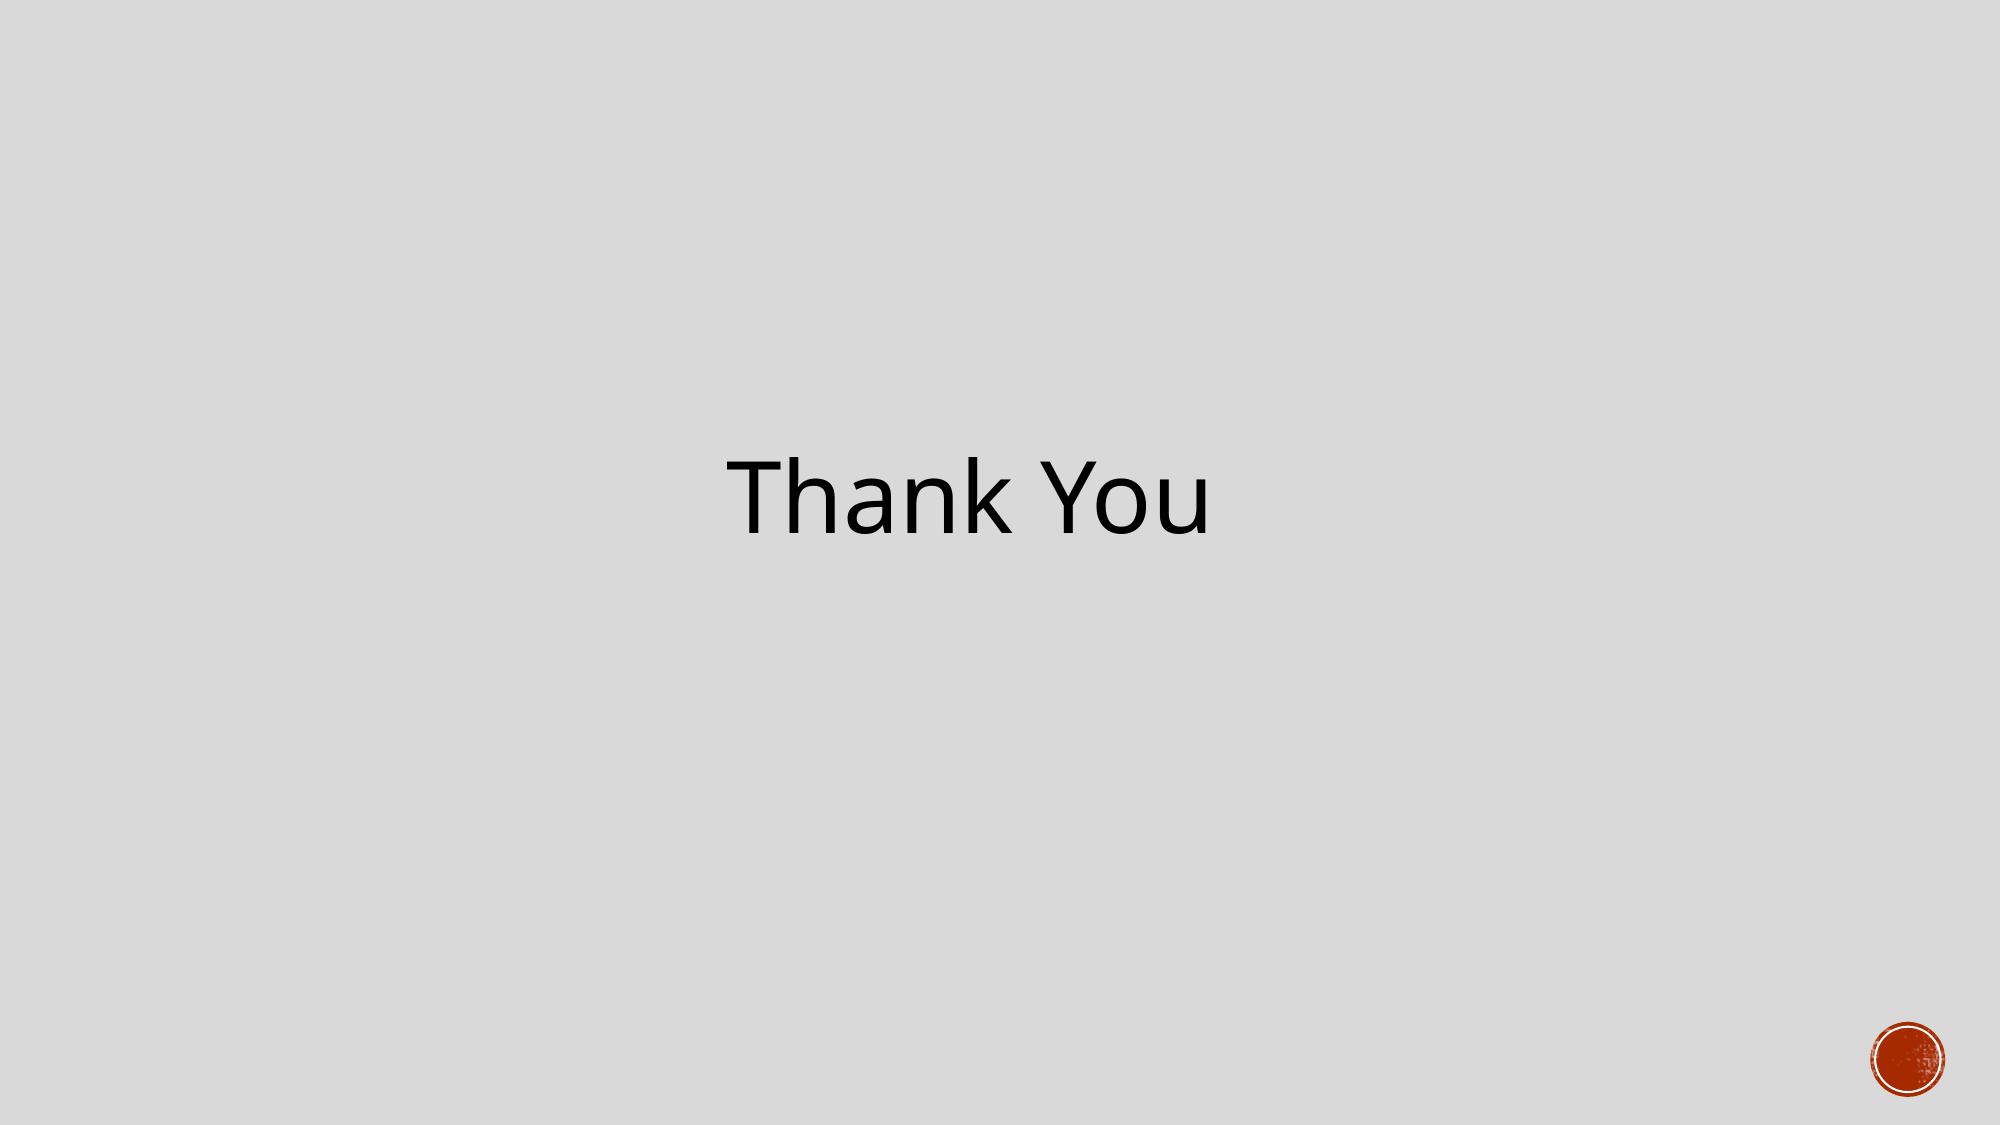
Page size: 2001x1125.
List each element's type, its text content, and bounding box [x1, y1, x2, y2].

text_box Thank You [711, 426, 1973, 561]
